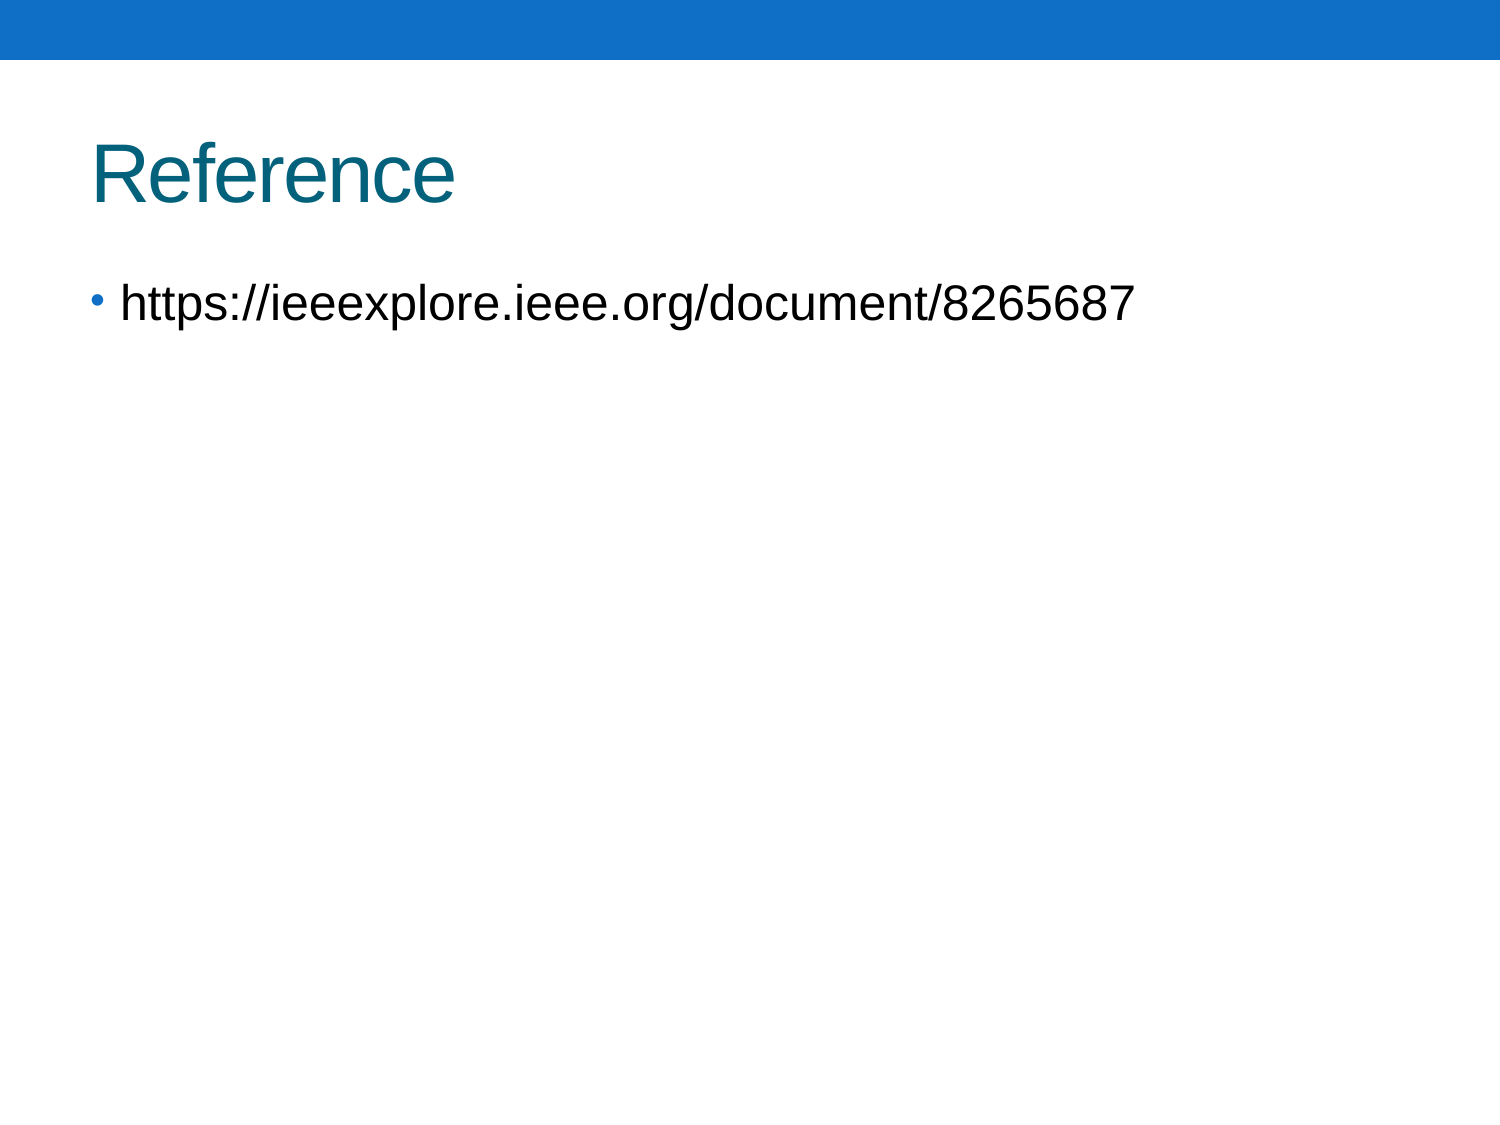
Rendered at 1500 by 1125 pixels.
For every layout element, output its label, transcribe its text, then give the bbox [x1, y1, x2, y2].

title Reference [75, 87, 1425, 250]
list https://ieeexplore.ieee.org/document/8265687 [75, 262, 1425, 1063]
